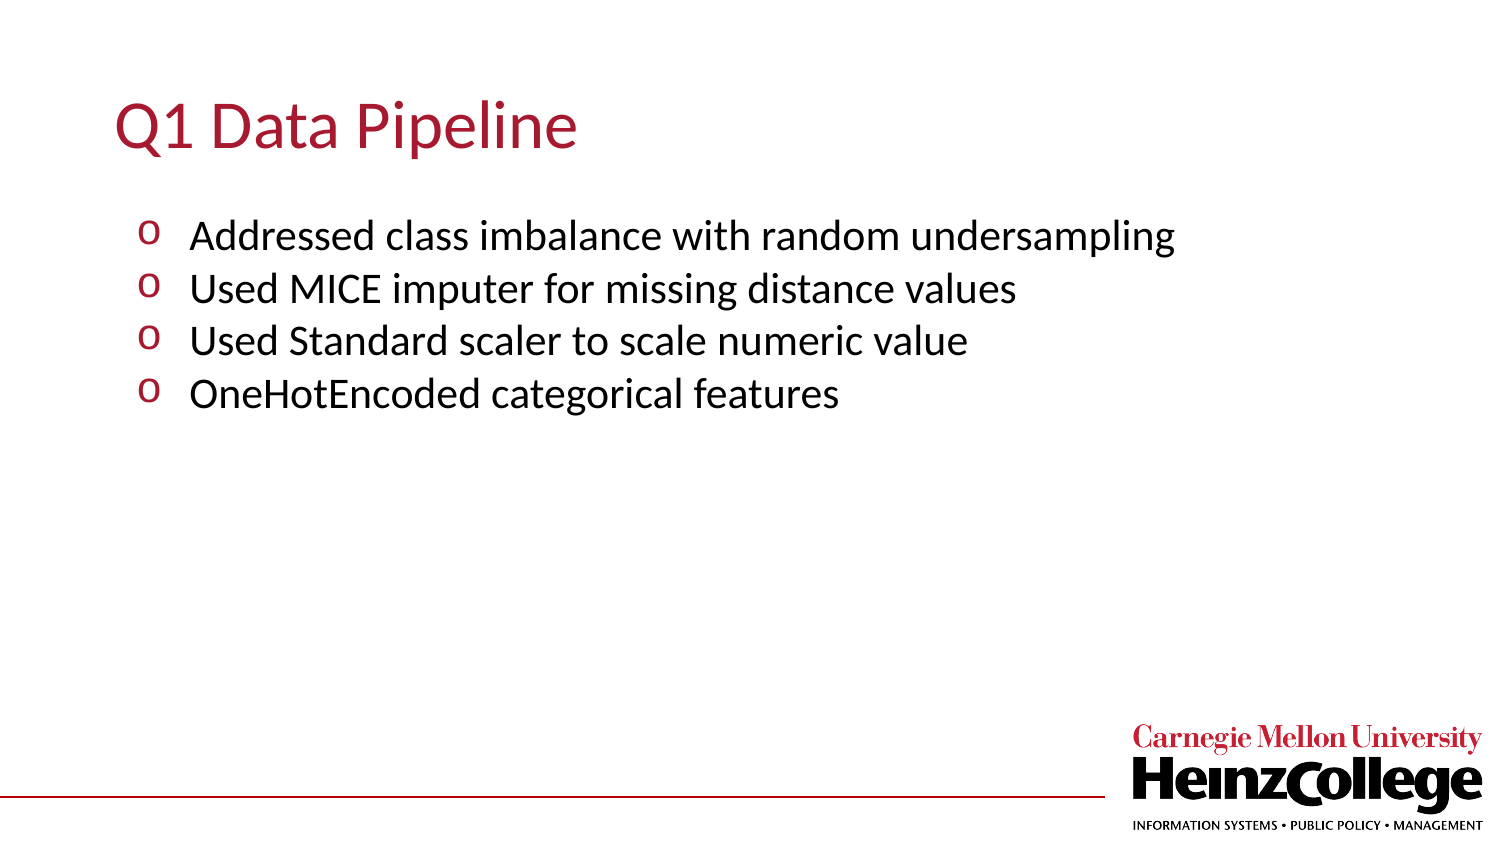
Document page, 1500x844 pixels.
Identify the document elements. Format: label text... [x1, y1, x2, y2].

picture [1133, 724, 1483, 830]
title Q1 Data Pipeline [103, 44, 1397, 208]
list Addressed class imbalance with random undersampling Used MICE imputer for missing distance values Used Standard scaler to scale numeric value OneHotEncoded categorical features [103, 201, 1381, 635]
